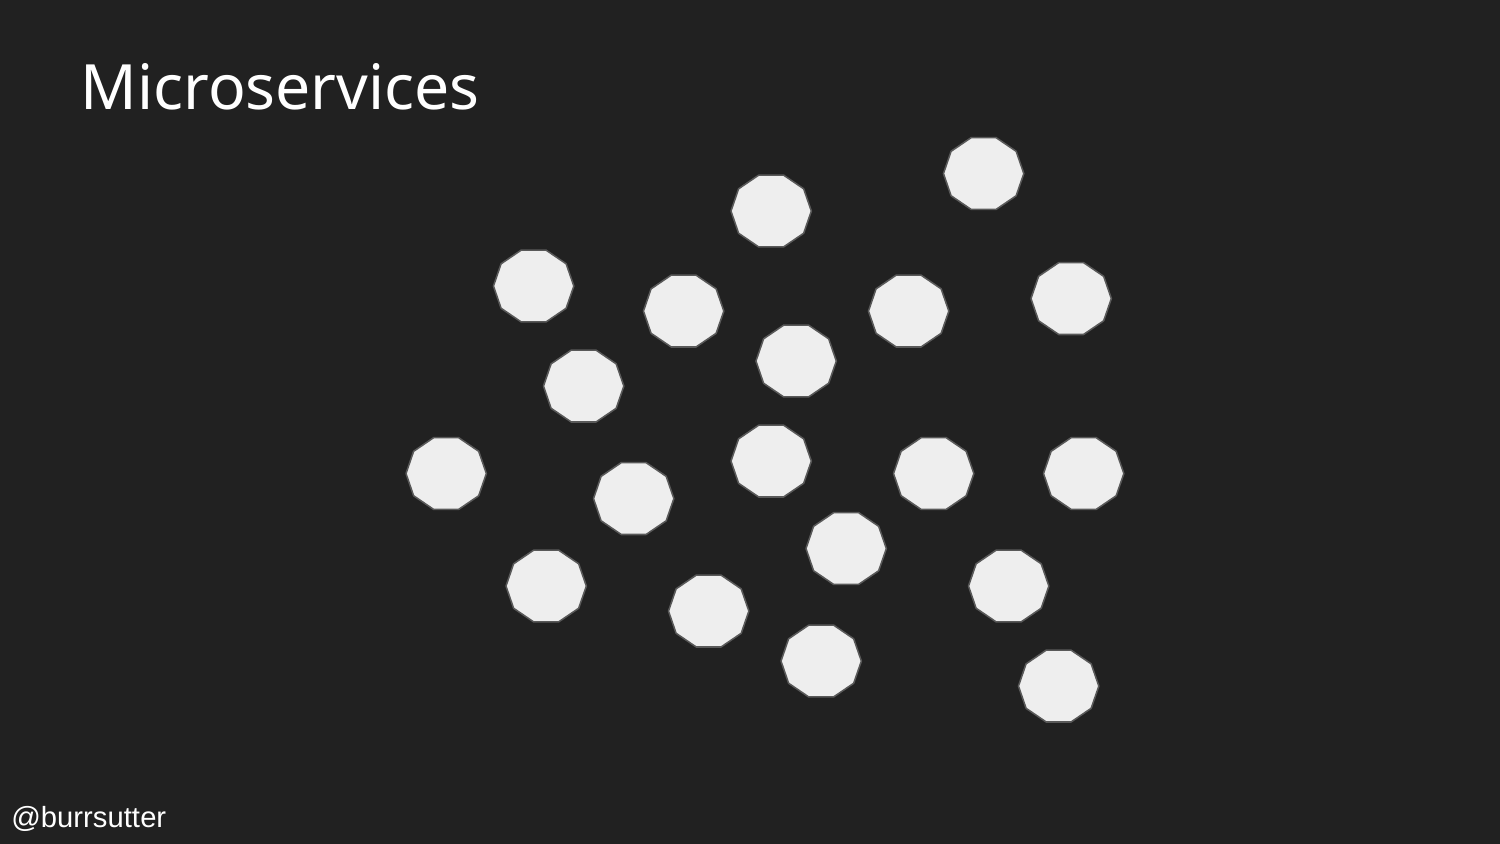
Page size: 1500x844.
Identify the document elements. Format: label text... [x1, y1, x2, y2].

text_box [593, 462, 674, 535]
text_box [643, 275, 724, 348]
text_box [755, 325, 837, 397]
text_box @burrsutter [0, 783, 208, 844]
text_box [730, 175, 812, 247]
text_box [543, 350, 624, 423]
text_box [781, 625, 862, 697]
text_box [968, 550, 1049, 622]
text_box [493, 250, 574, 322]
text_box [406, 437, 487, 510]
text_box [1043, 437, 1124, 510]
text_box [805, 512, 887, 585]
text_box [868, 275, 949, 348]
text_box [943, 171, 1024, 210]
text_box [893, 437, 974, 510]
text_box [1018, 650, 1099, 723]
text_box [1030, 262, 1112, 335]
text_box [505, 550, 587, 622]
title Microservices [65, 7, 1360, 171]
text_box [668, 575, 749, 648]
text_box [730, 425, 812, 498]
